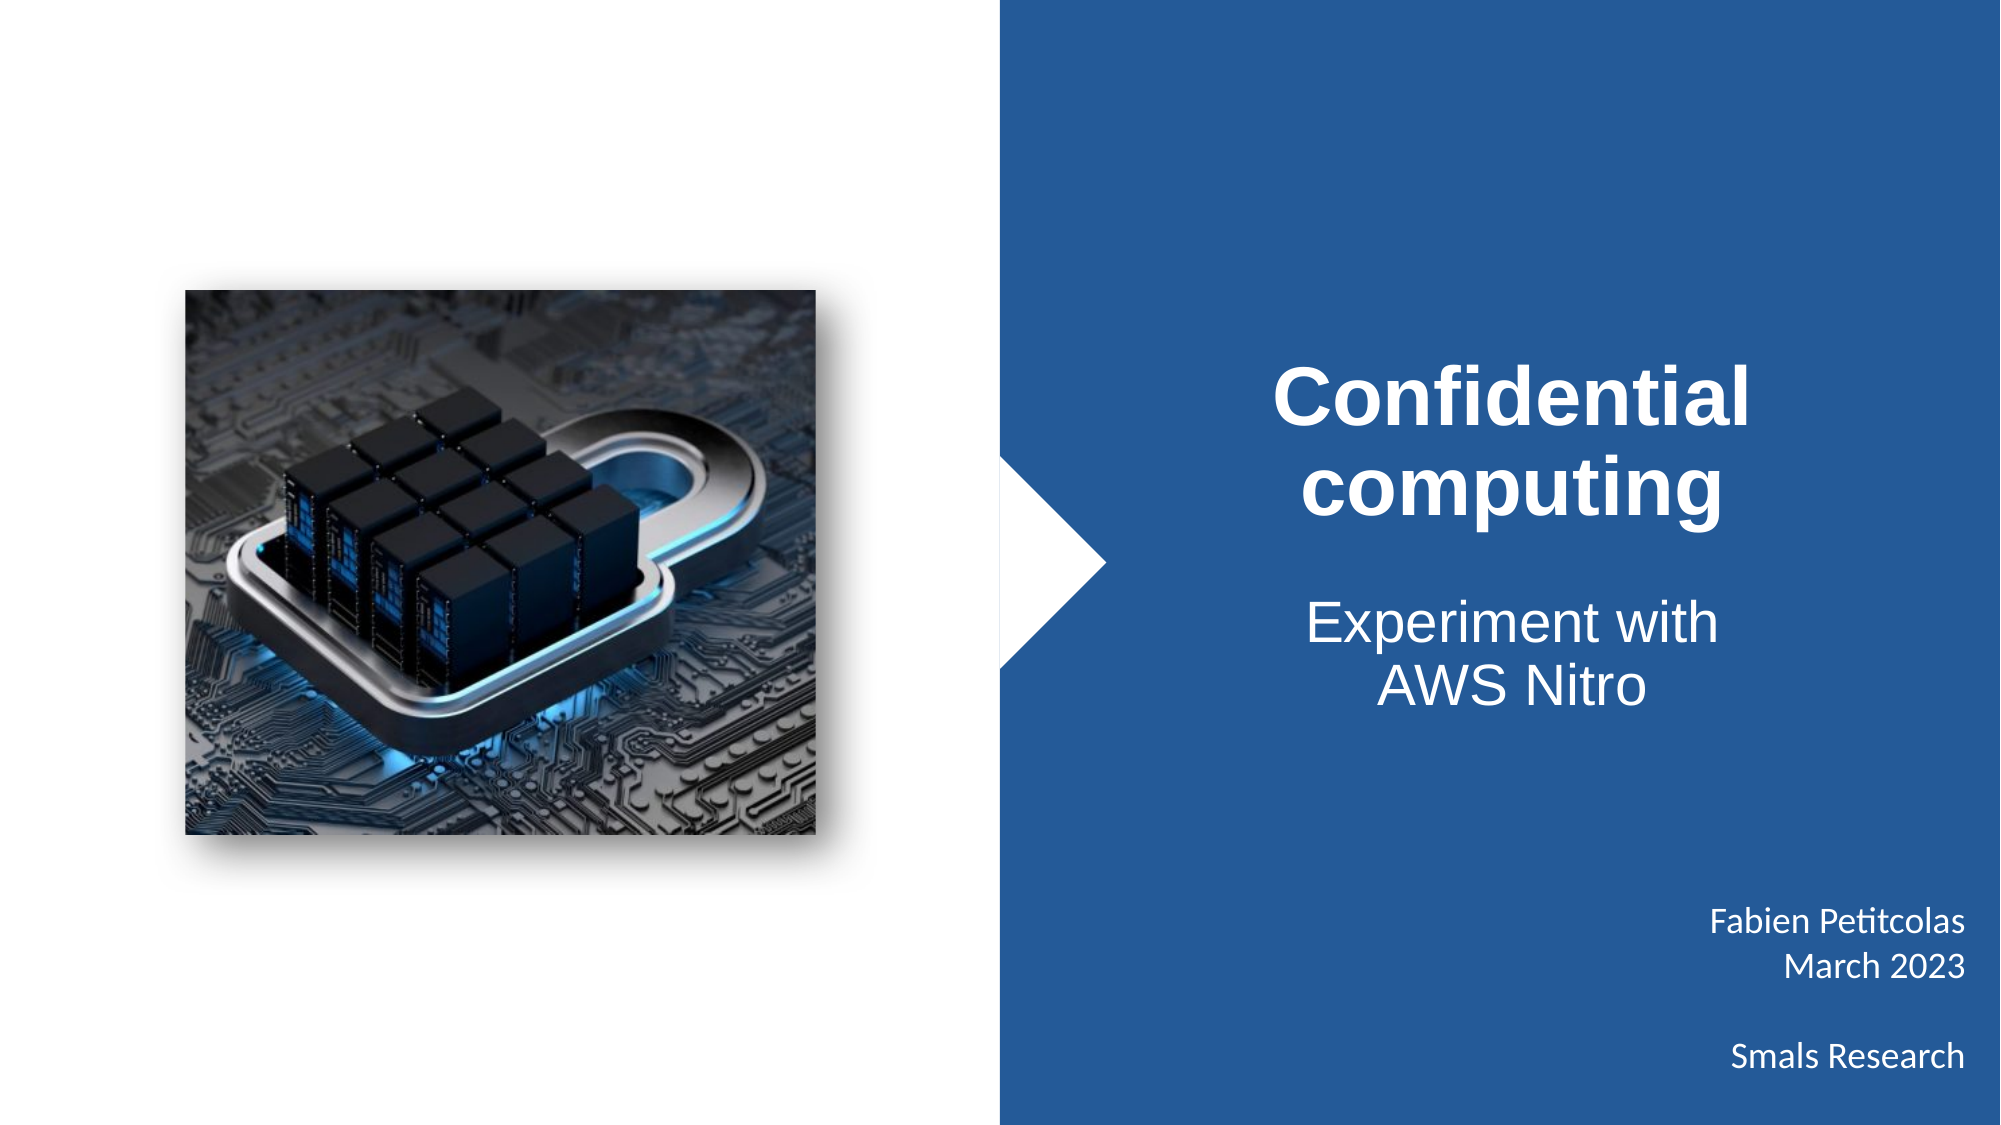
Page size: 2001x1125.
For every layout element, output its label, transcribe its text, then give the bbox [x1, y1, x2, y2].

text_box Fabien Petitcolas March 2023 Smals Research [1685, 889, 1981, 1084]
title Confidential computing [1162, 190, 1863, 541]
list Experiment with AWS Nitro [1163, 584, 1863, 846]
picture [185, 290, 816, 835]
